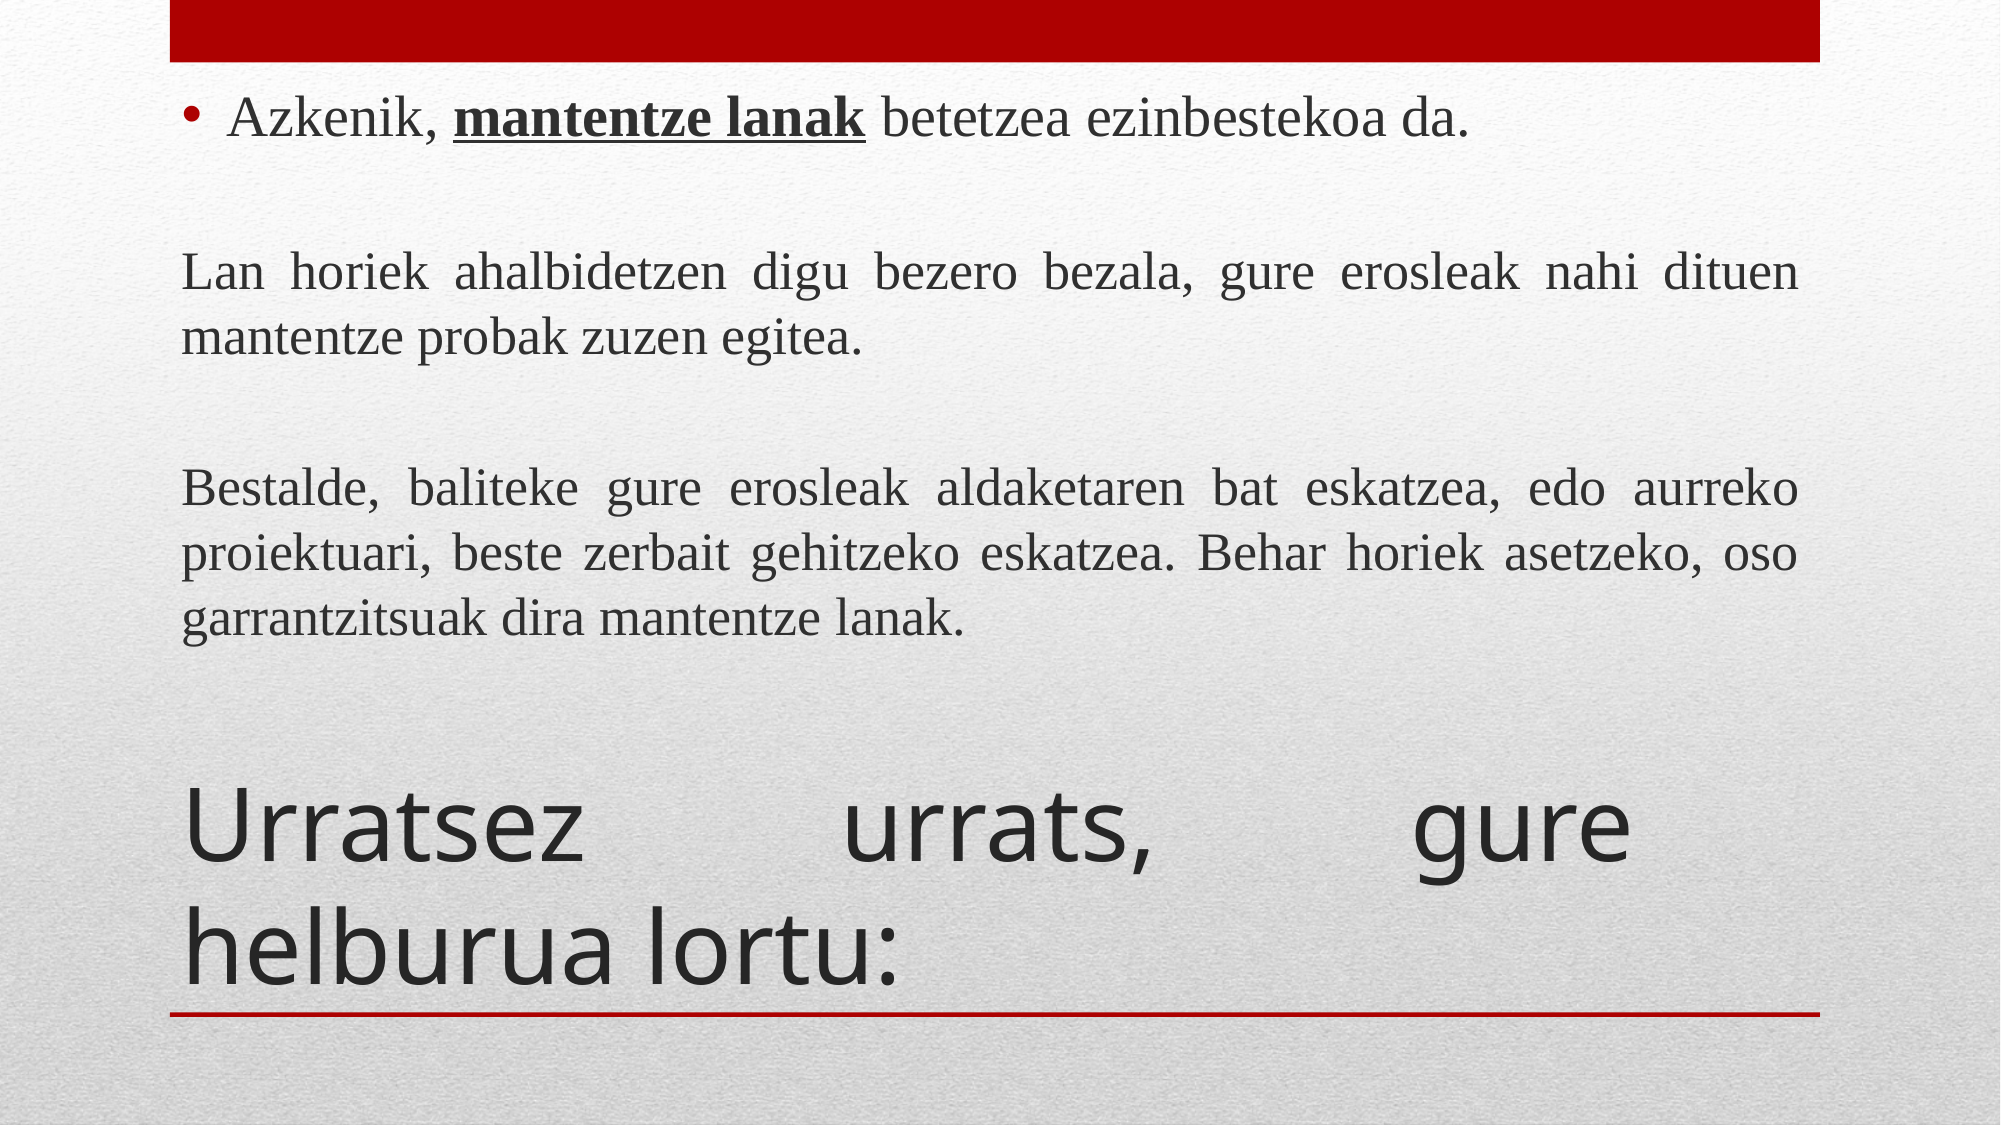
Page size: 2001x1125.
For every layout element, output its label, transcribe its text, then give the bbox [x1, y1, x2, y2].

title Urratsez urrats, gure helburua lortu: [166, 750, 1650, 1013]
list Azkenik, mantentze lanak betetzea ezinbestekoa da. Lan horiek ahalbidetzen digu bezero bezala, gure erosleak nahi dituen mantentze probak zuzen egitea. Bestalde, baliteke gure erosleak aldaketaren bat eskatzea, edo aurreko proiektuari, beste zerbait gehitzeko eskatzea. Behar horiek asetzeko, oso garrantzitsuak dira mantentze lanak. [166, 43, 1817, 682]
